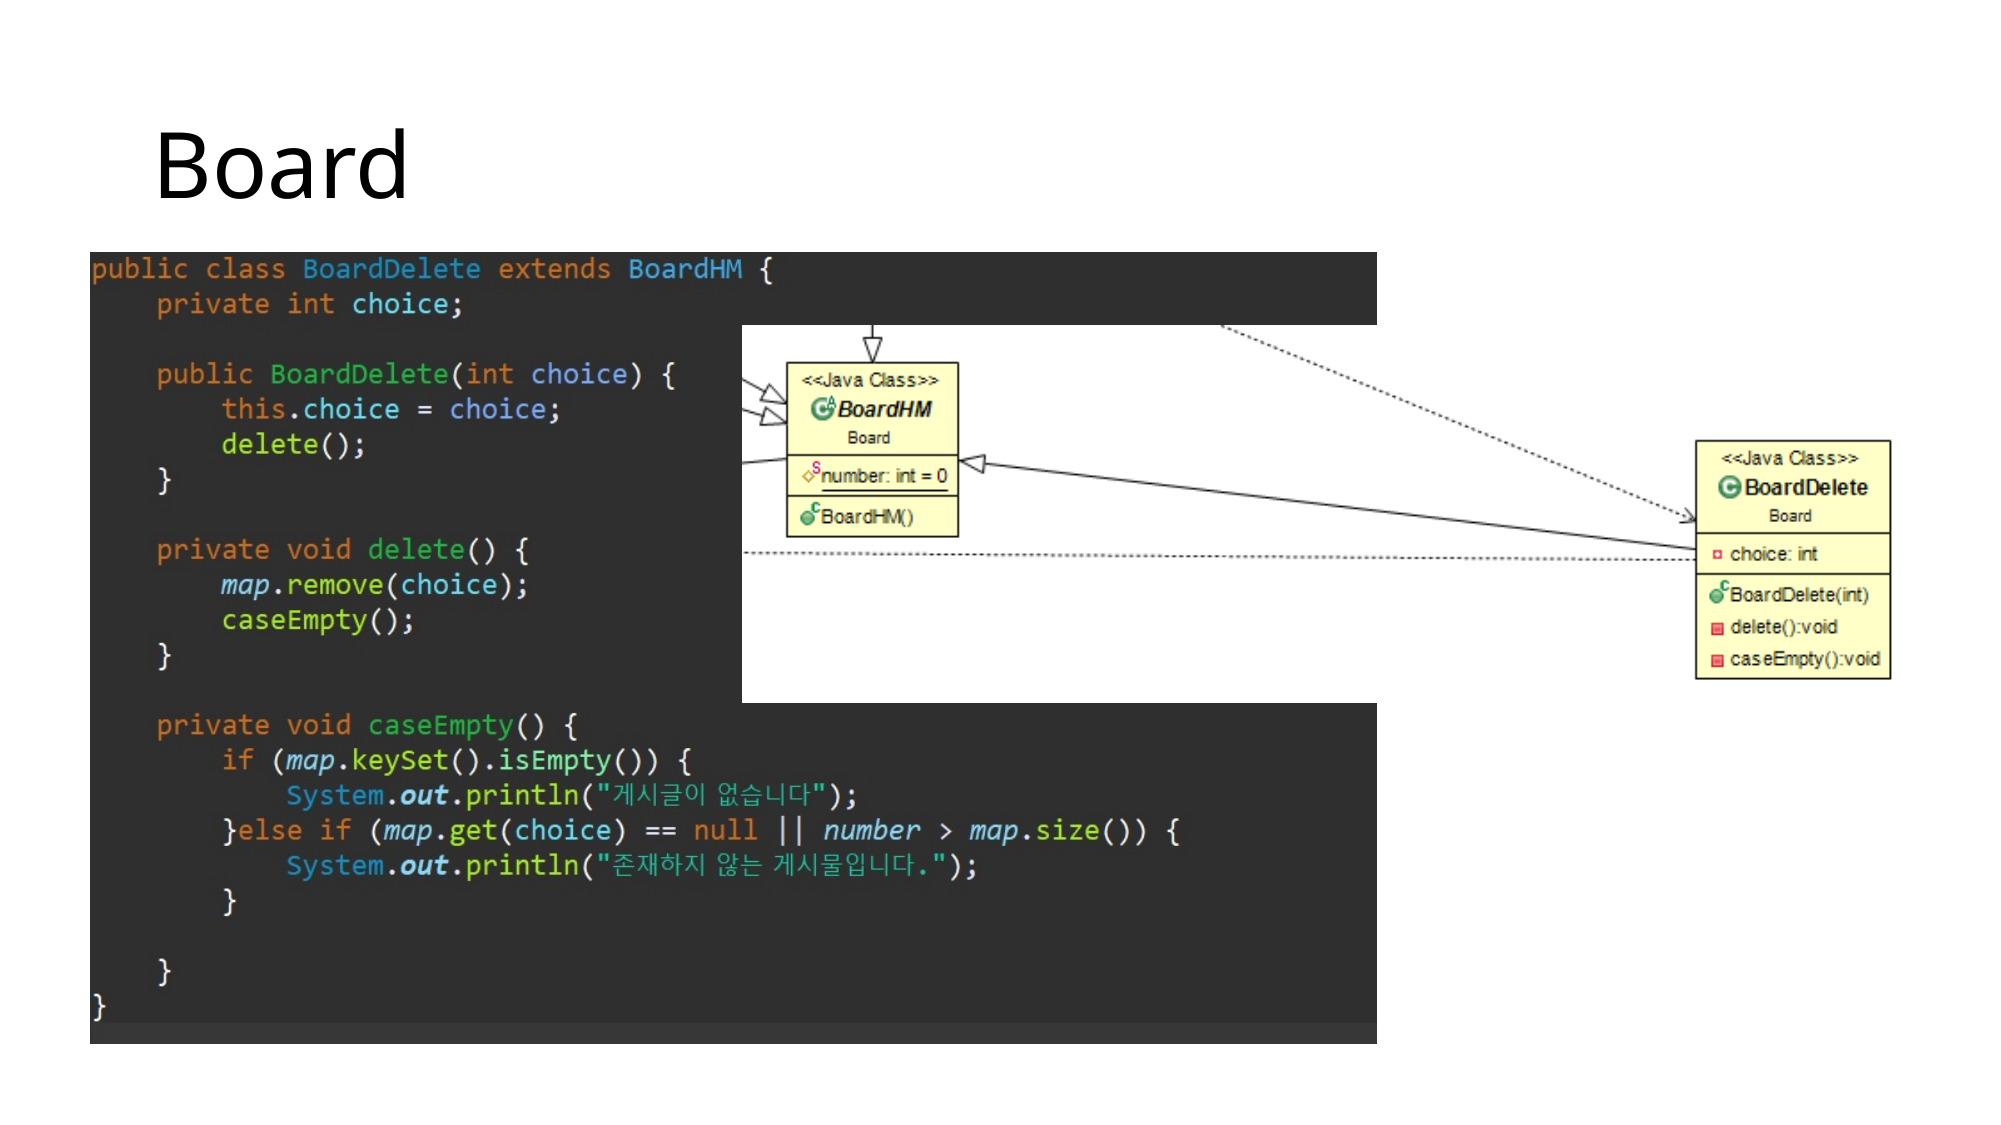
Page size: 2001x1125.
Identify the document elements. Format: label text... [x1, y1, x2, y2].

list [90, 253, 1377, 1044]
picture [742, 325, 1897, 703]
title Board [137, 59, 1863, 278]
